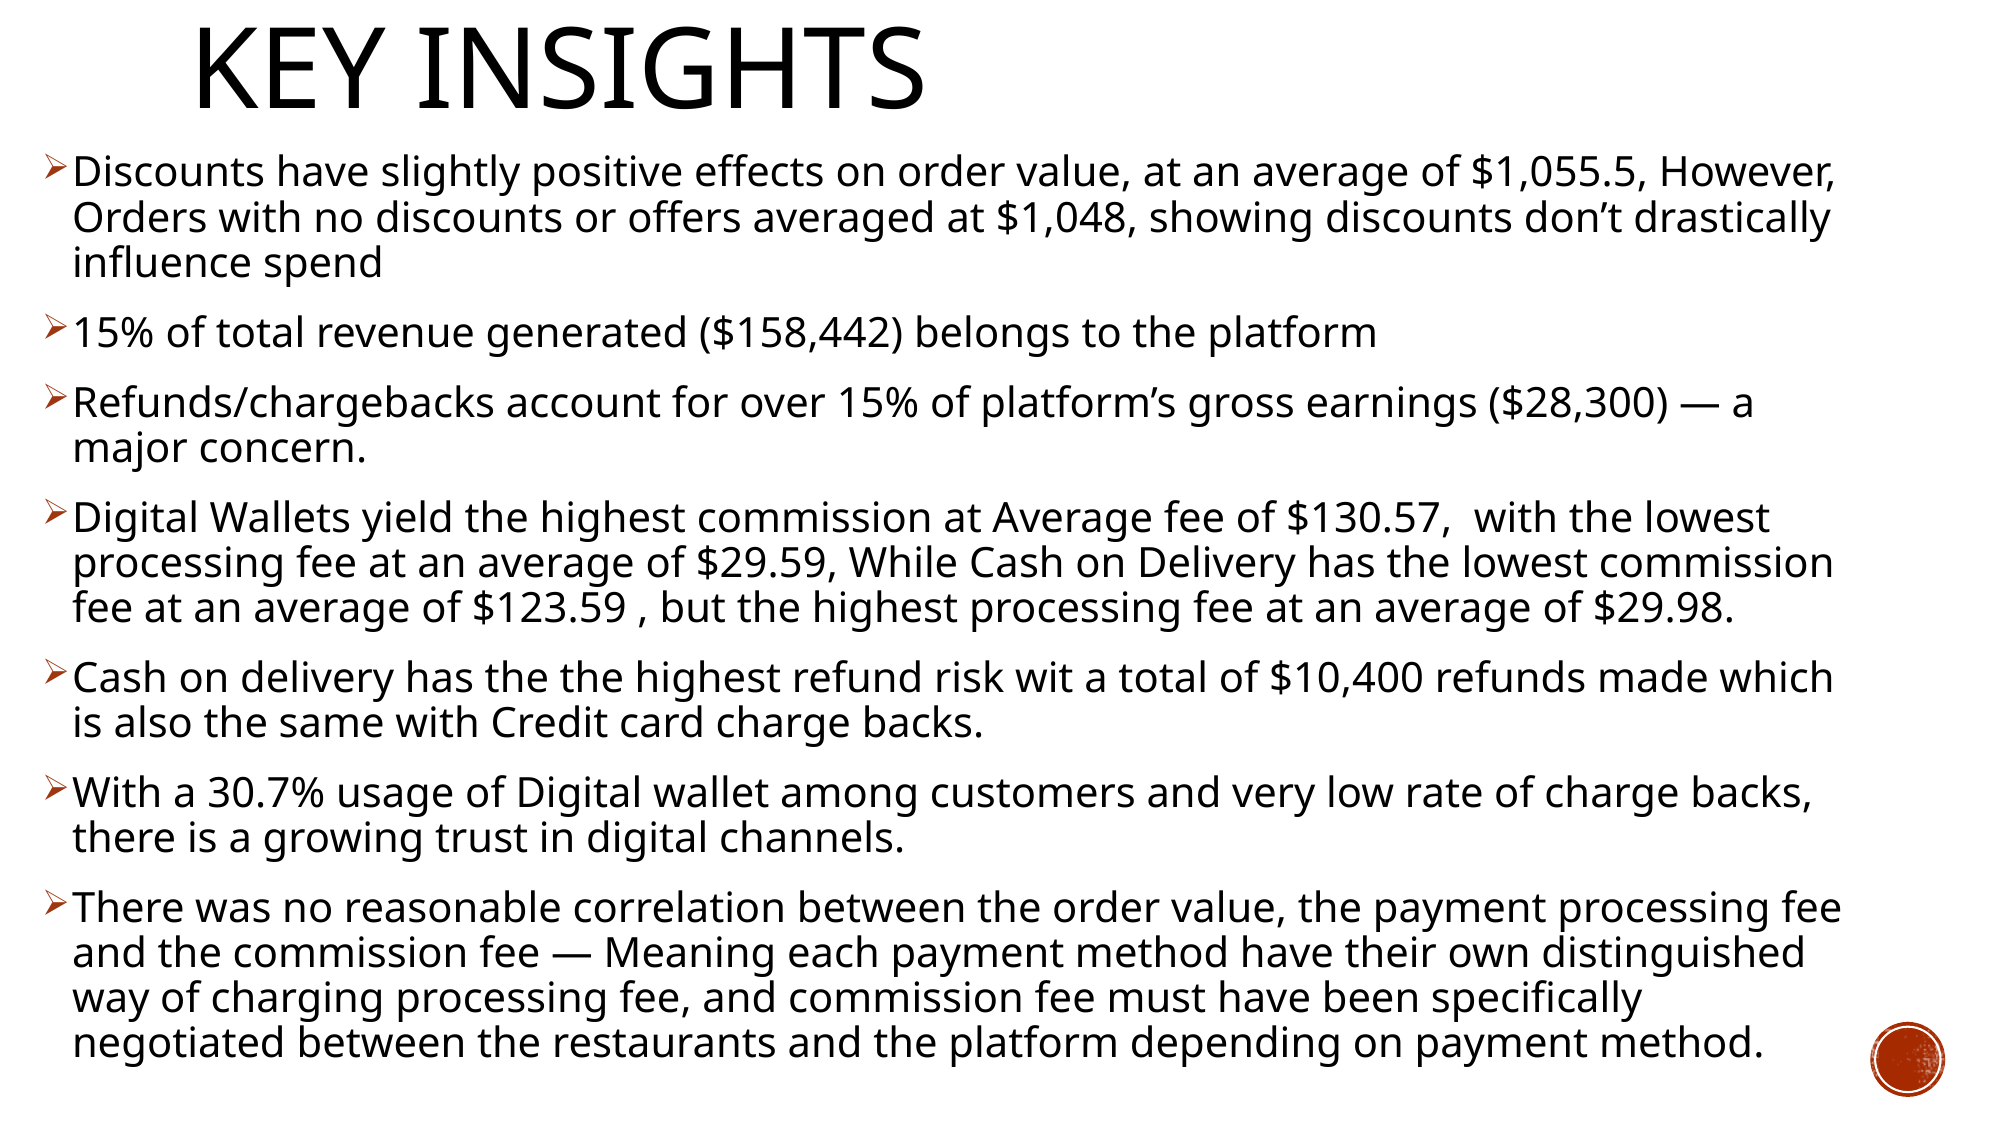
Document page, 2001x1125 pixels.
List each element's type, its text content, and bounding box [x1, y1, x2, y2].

list Discounts have slightly positive effects on order value, at an average of $1,055.5, However, Orders with no discounts or offers averaged at $1,048, showing discounts don’t drastically influence spend 15% of total revenue generated ($158,442) belongs to the platform Refunds/chargebacks account for over 15% of platform’s gross earnings ($28,300) — a major concern. Digital Wallets yield the highest commission at Average fee of $130.57, with the lowest processing fee at an average of $29.59, While Cash on Delivery has the lowest commission fee at an average of $123.59 , but the highest processing fee at an average of $29.98. Cash on delivery has the the highest refund risk wit a total of $10,400 refunds made which is also the same with Credit card charge backs. With a 30.7% usage of Digital wallet among customers and very low rate of charge backs, there is a growing trust in digital channels. There was no reasonable correlation between the order value, the payment processing fee and the commission fee — Meaning each payment method have their own distinguished way of charging processing fee, and commission fee must have been specifically negotiated between the restaurants and the platform depending on payment method. [27, 143, 1869, 1125]
title KEY INSIGHTS [174, 0, 1825, 143]
